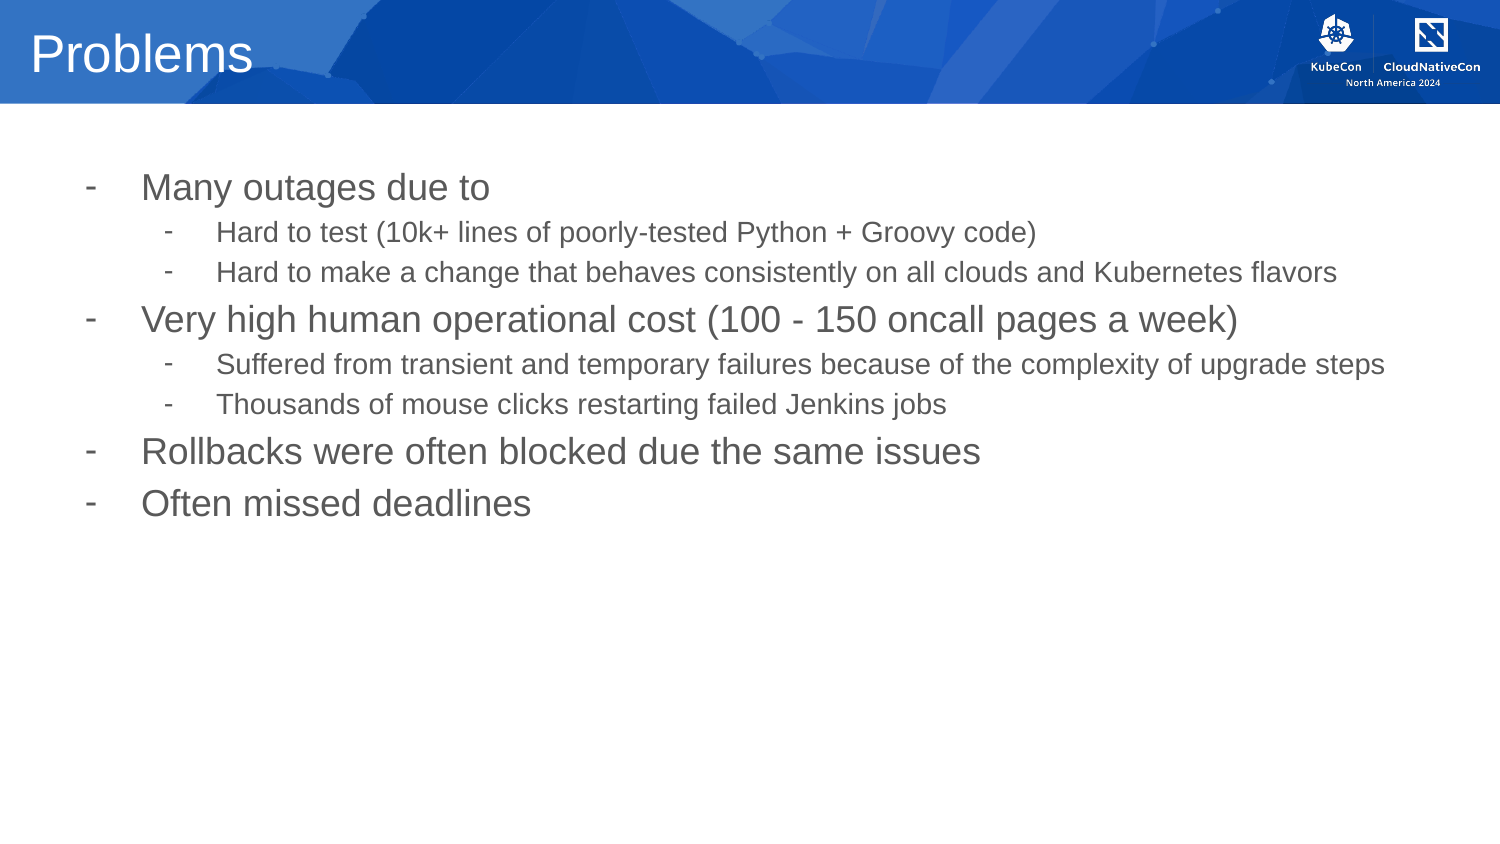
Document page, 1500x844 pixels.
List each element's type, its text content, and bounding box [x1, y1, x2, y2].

list Many outages due to Hard to test (10k+ lines of poorly-tested Python + Groovy code) Hard to make a change that behaves consistently on all clouds and Kubernetes flavors Very high human operational cost (100 - 150 oncall pages a week) Suffered from transient and temporary failures because of the complexity of upgrade steps Thousands of mouse clicks restarting failed Jenkins jobs Rollbacks were often blocked due the same issues Often missed deadlines [51, 140, 1449, 788]
title Problems [14, 4, 1277, 99]
picture [1307, 14, 1480, 89]
